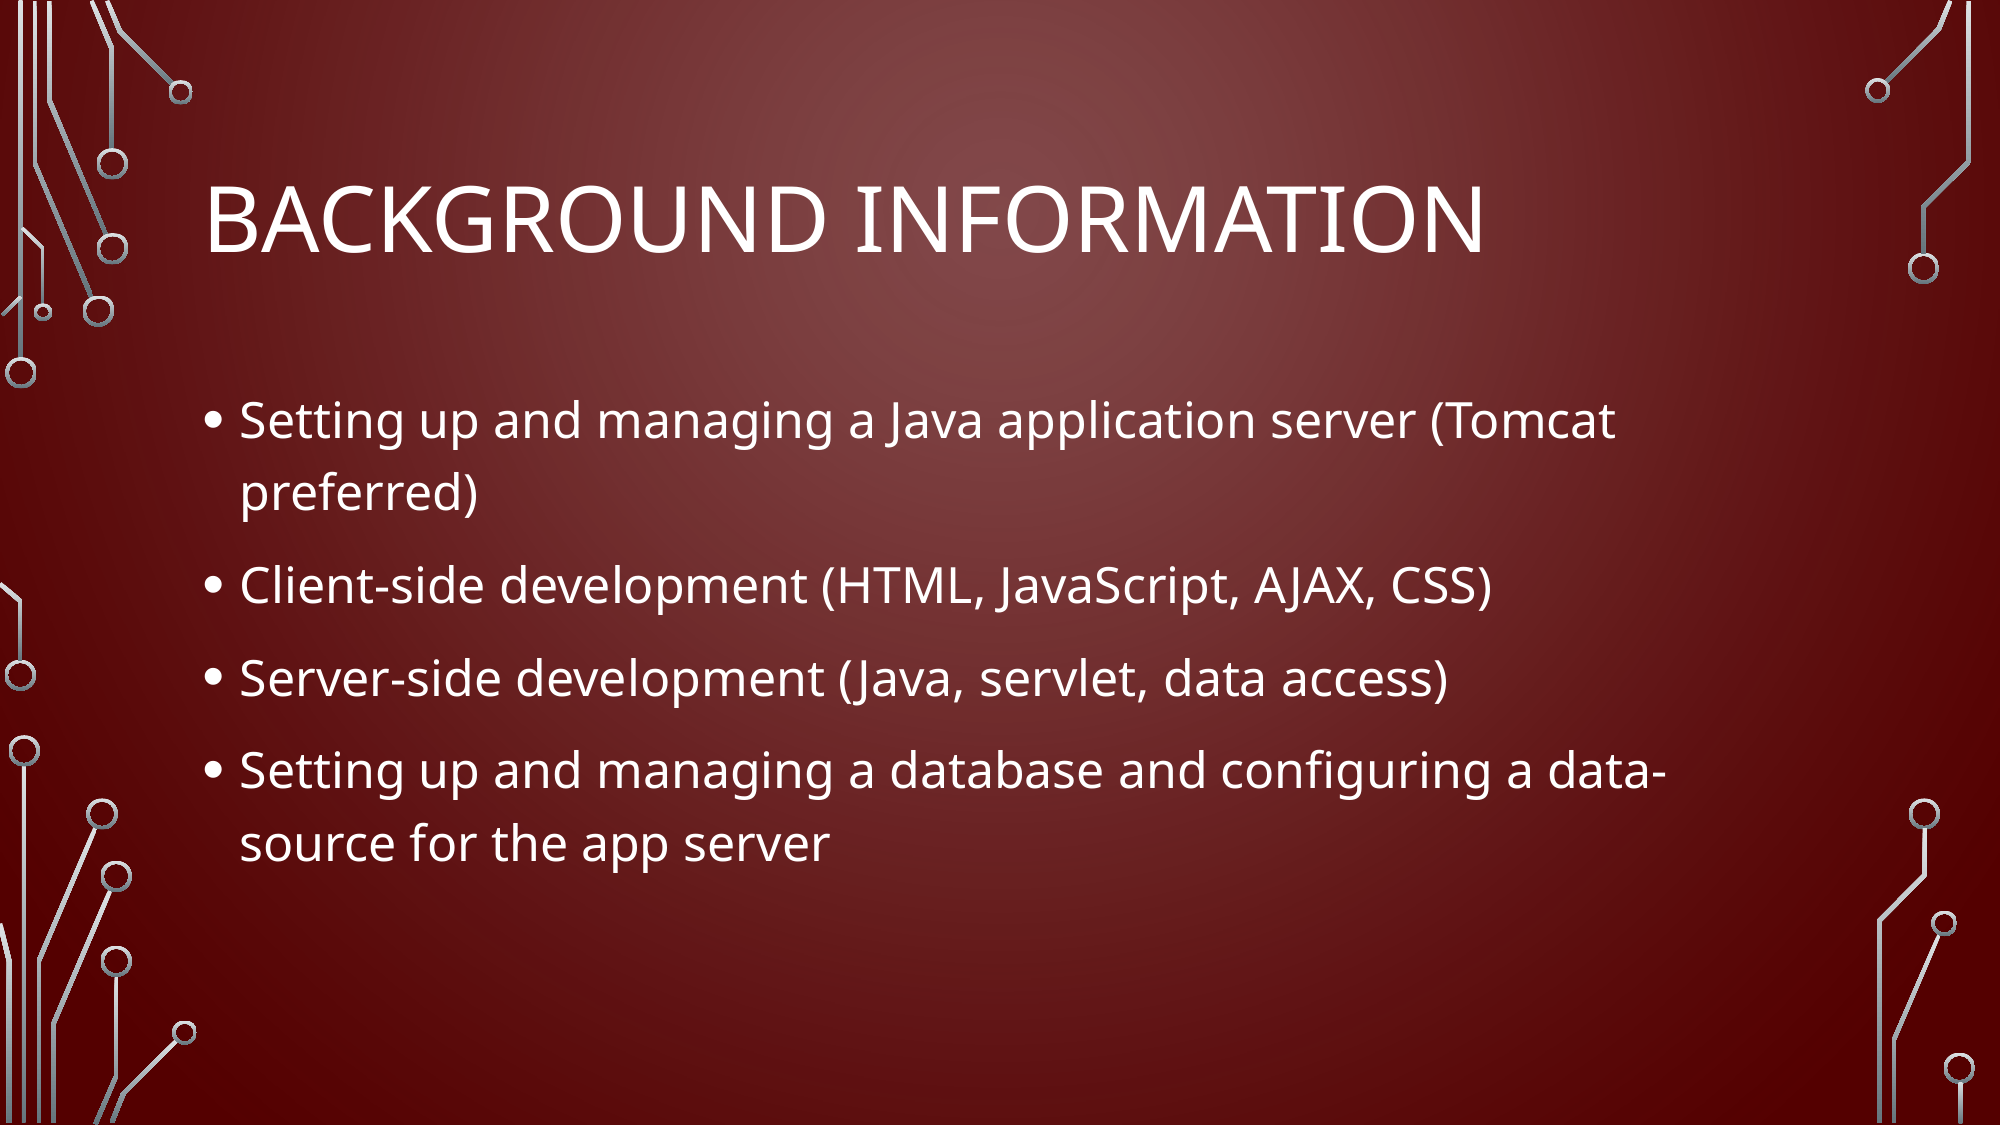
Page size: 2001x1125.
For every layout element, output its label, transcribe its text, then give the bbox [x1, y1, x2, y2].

title Background Information [187, 101, 1813, 344]
list Setting up and managing a Java application server (Tomcat preferred) Client-side development (HTML, JavaScript, AJAX, CSS) Server-side development (Java, servlet, data access) Setting up and managing a database and configuring a data-source for the app server [187, 369, 1813, 950]
